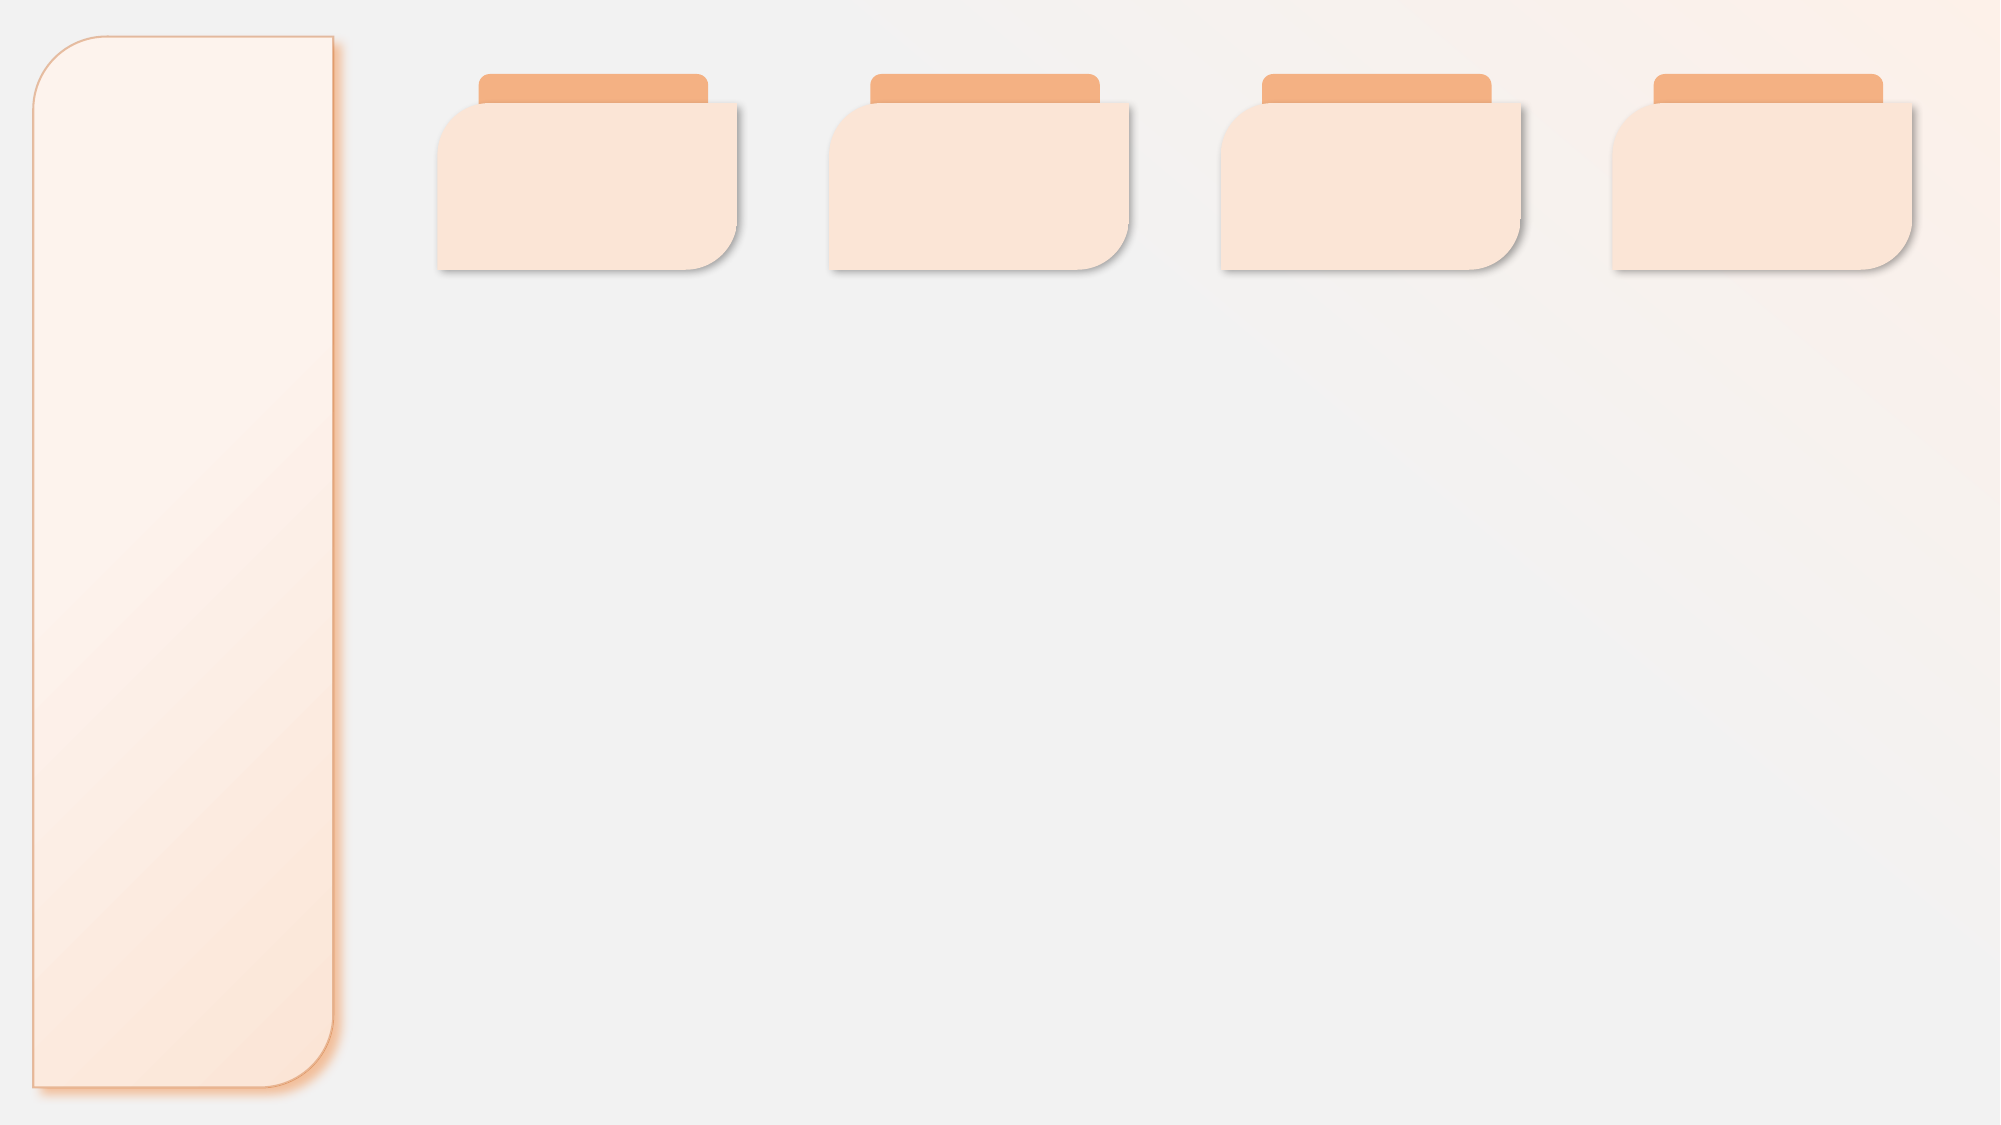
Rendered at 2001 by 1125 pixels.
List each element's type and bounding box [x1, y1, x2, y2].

text_box [436, 101, 739, 271]
text_box [1219, 101, 1522, 271]
text_box [32, 35, 335, 1089]
text_box [1652, 72, 1885, 102]
text_box [869, 72, 1101, 102]
text_box [1611, 101, 1914, 271]
text_box [828, 101, 1131, 271]
text_box [1260, 72, 1493, 102]
text_box [477, 72, 710, 102]
